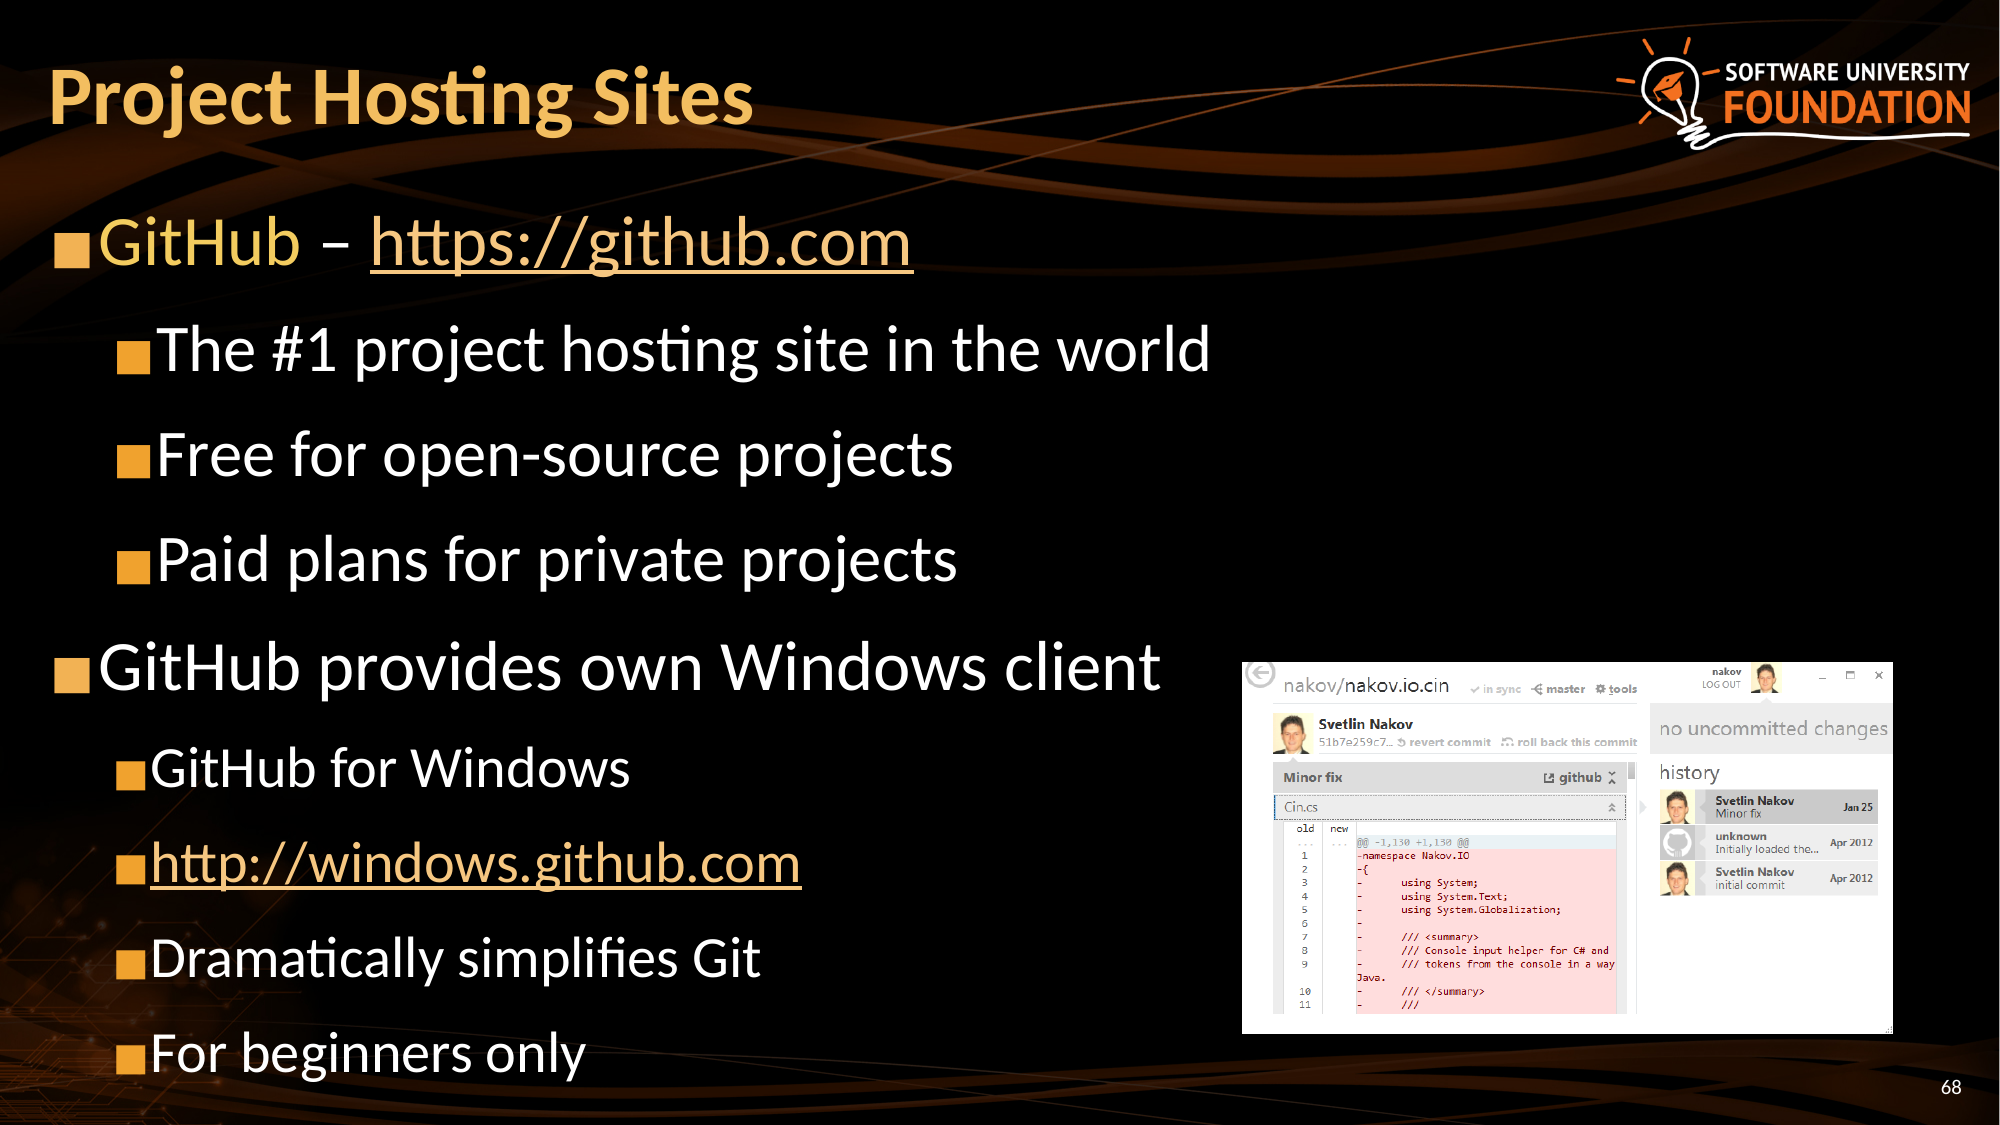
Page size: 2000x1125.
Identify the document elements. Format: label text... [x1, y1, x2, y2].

title Project Hosting Sites [30, 6, 1602, 189]
picture [0, 0, 2000, 1125]
list GitHub – https://github.com The #1 project hosting site in the world Free for open-source projects Paid plans for private projects GitHub provides own Windows client GitHub for Windows http://windows.github.com Dramatically simplifies Git For beginners only [31, 188, 1968, 1103]
